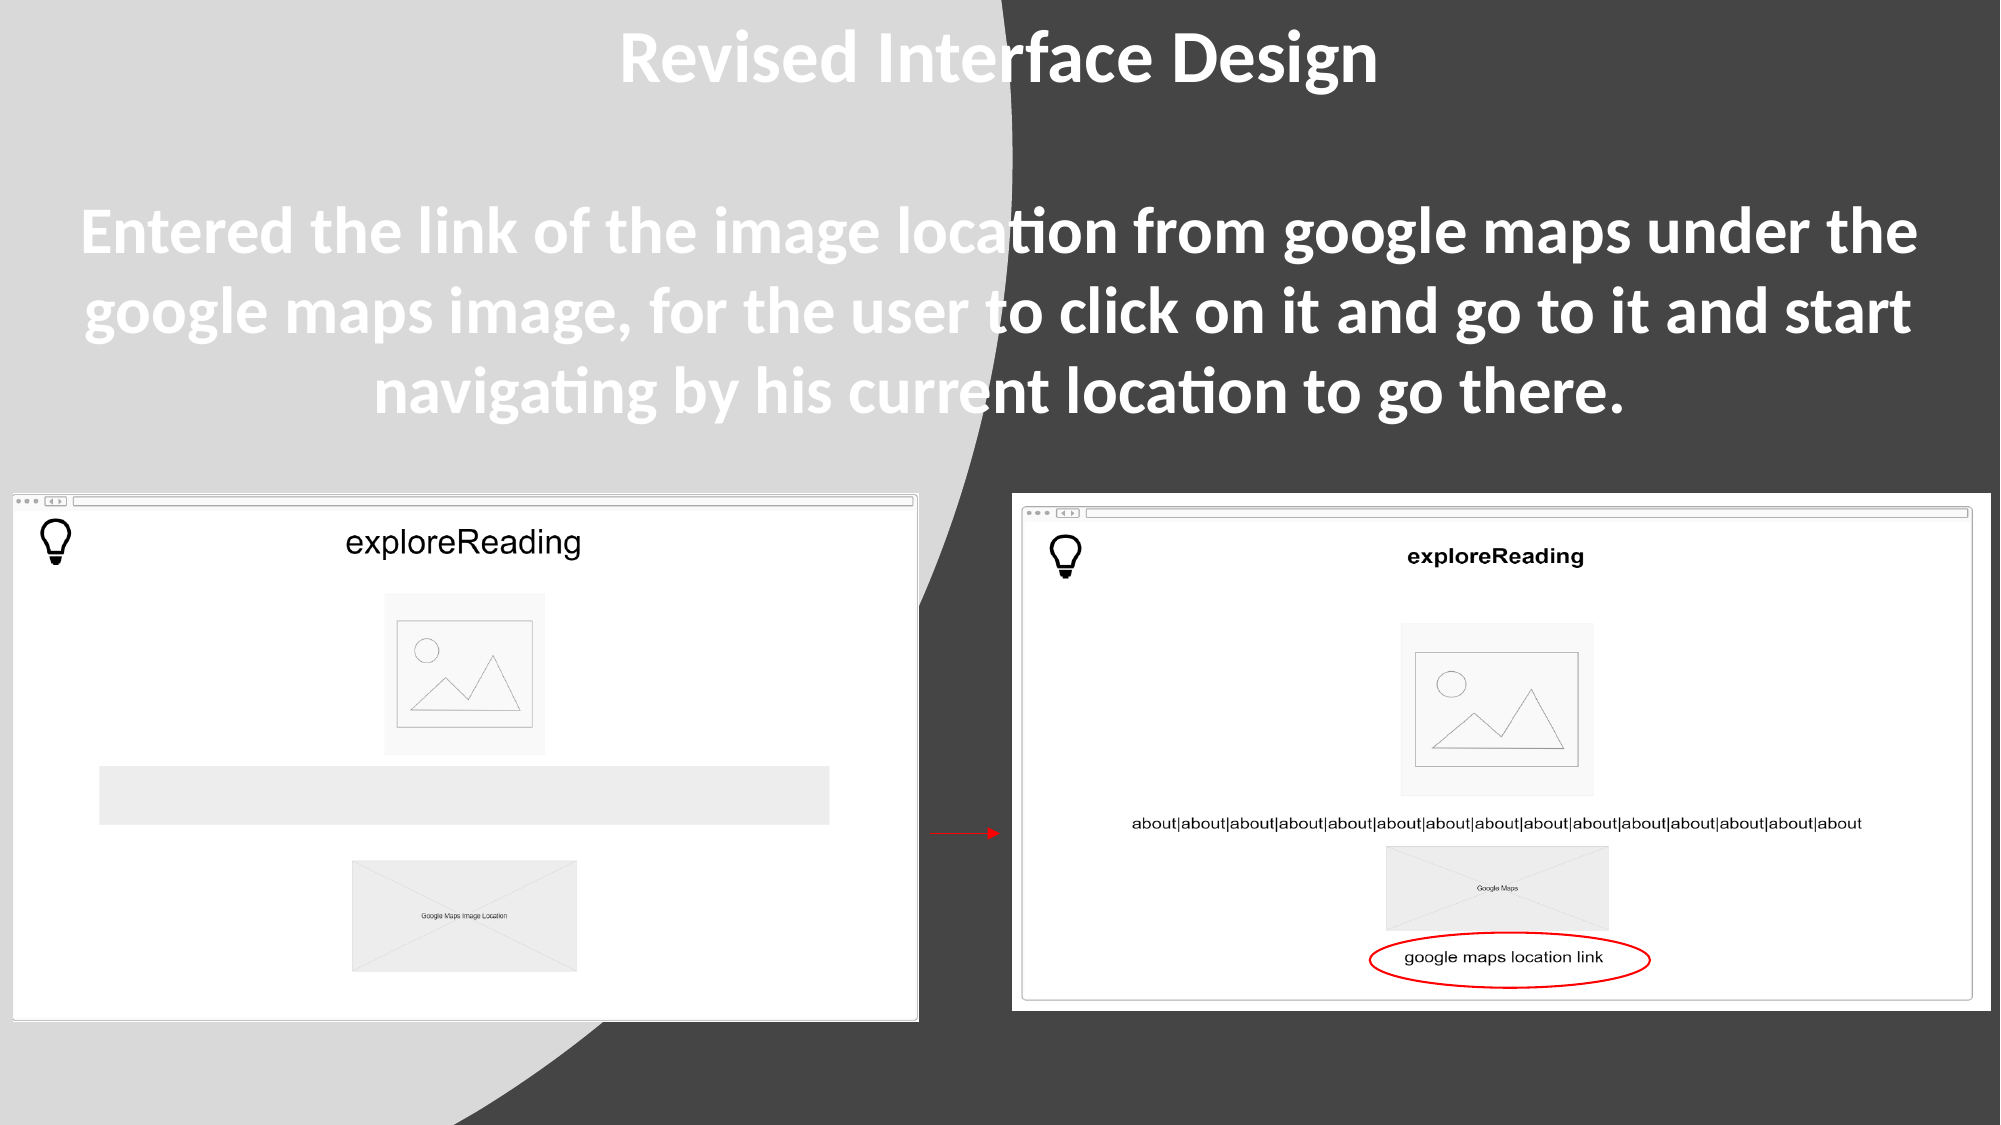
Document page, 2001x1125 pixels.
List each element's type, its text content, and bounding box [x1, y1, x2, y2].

text_box Revised Interface Design Entered the link of the image location from google maps under the google maps image, for the user to click on it and go to it and start navigating by his current location to go there. [0, 0, 2000, 585]
picture [1012, 493, 1991, 1011]
text_box [0, 585, 605, 1125]
picture [13, 493, 919, 1022]
text_box [919, 585, 930, 609]
